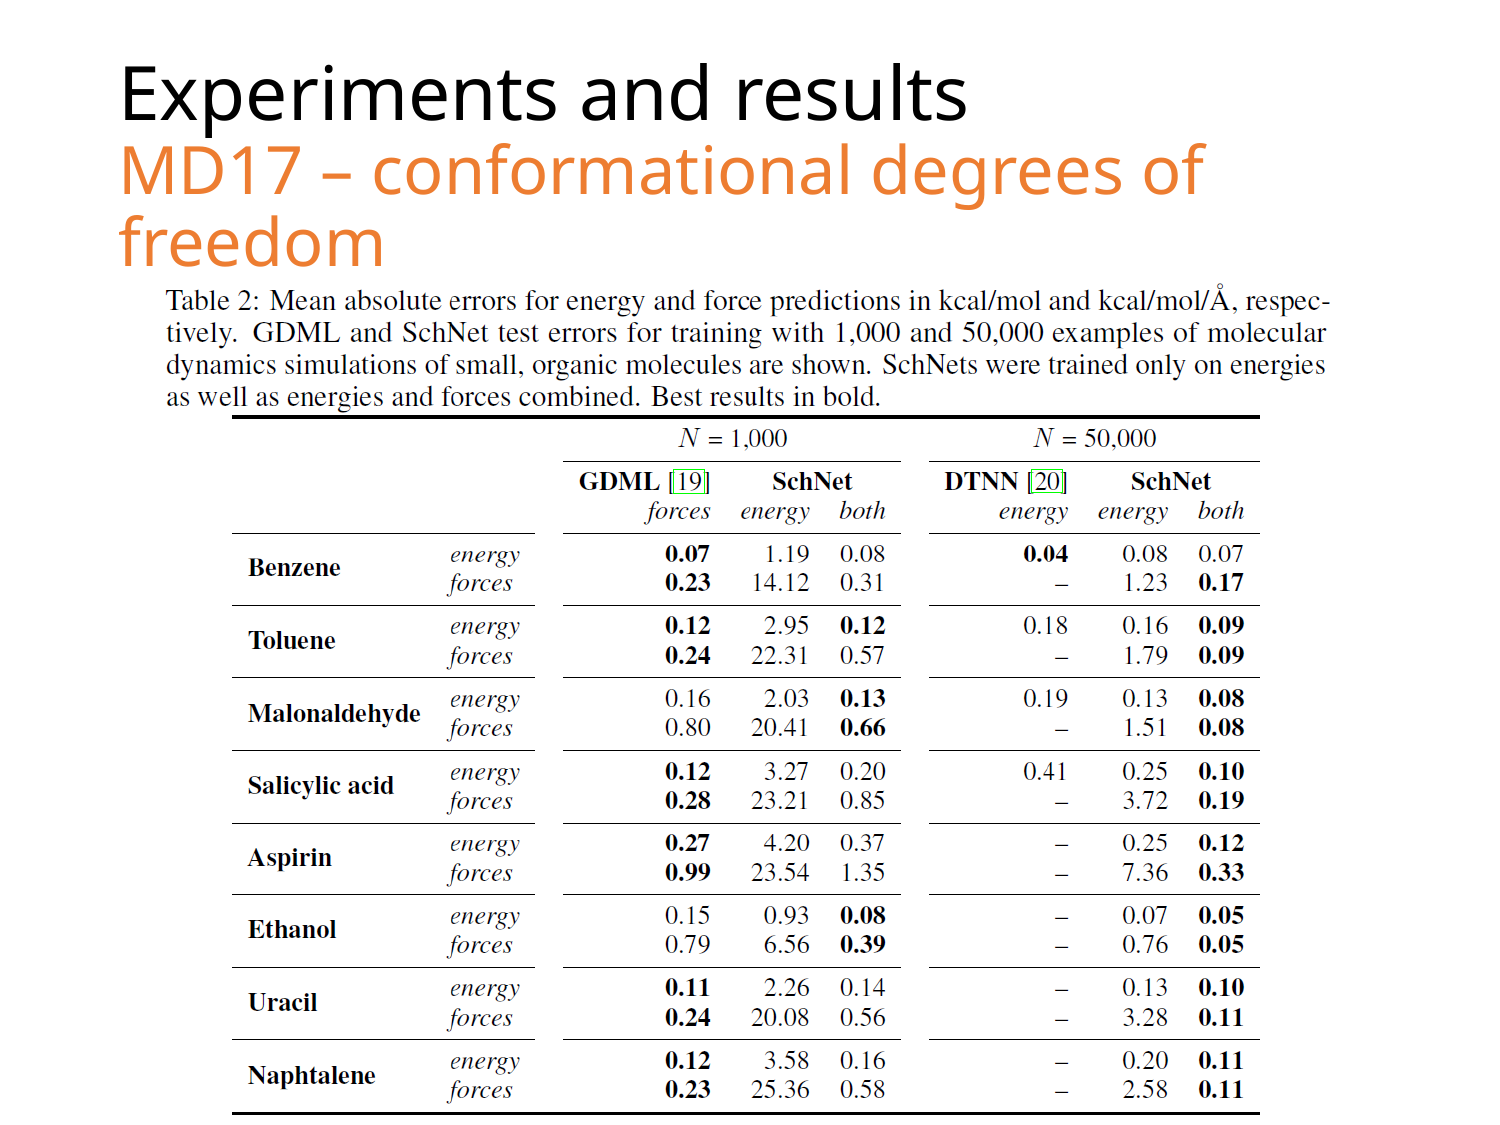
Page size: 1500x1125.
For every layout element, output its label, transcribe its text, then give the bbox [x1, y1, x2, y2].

title Experiments and results MD17 – conformational degrees of freedom [103, 59, 1397, 278]
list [154, 277, 1346, 1122]
